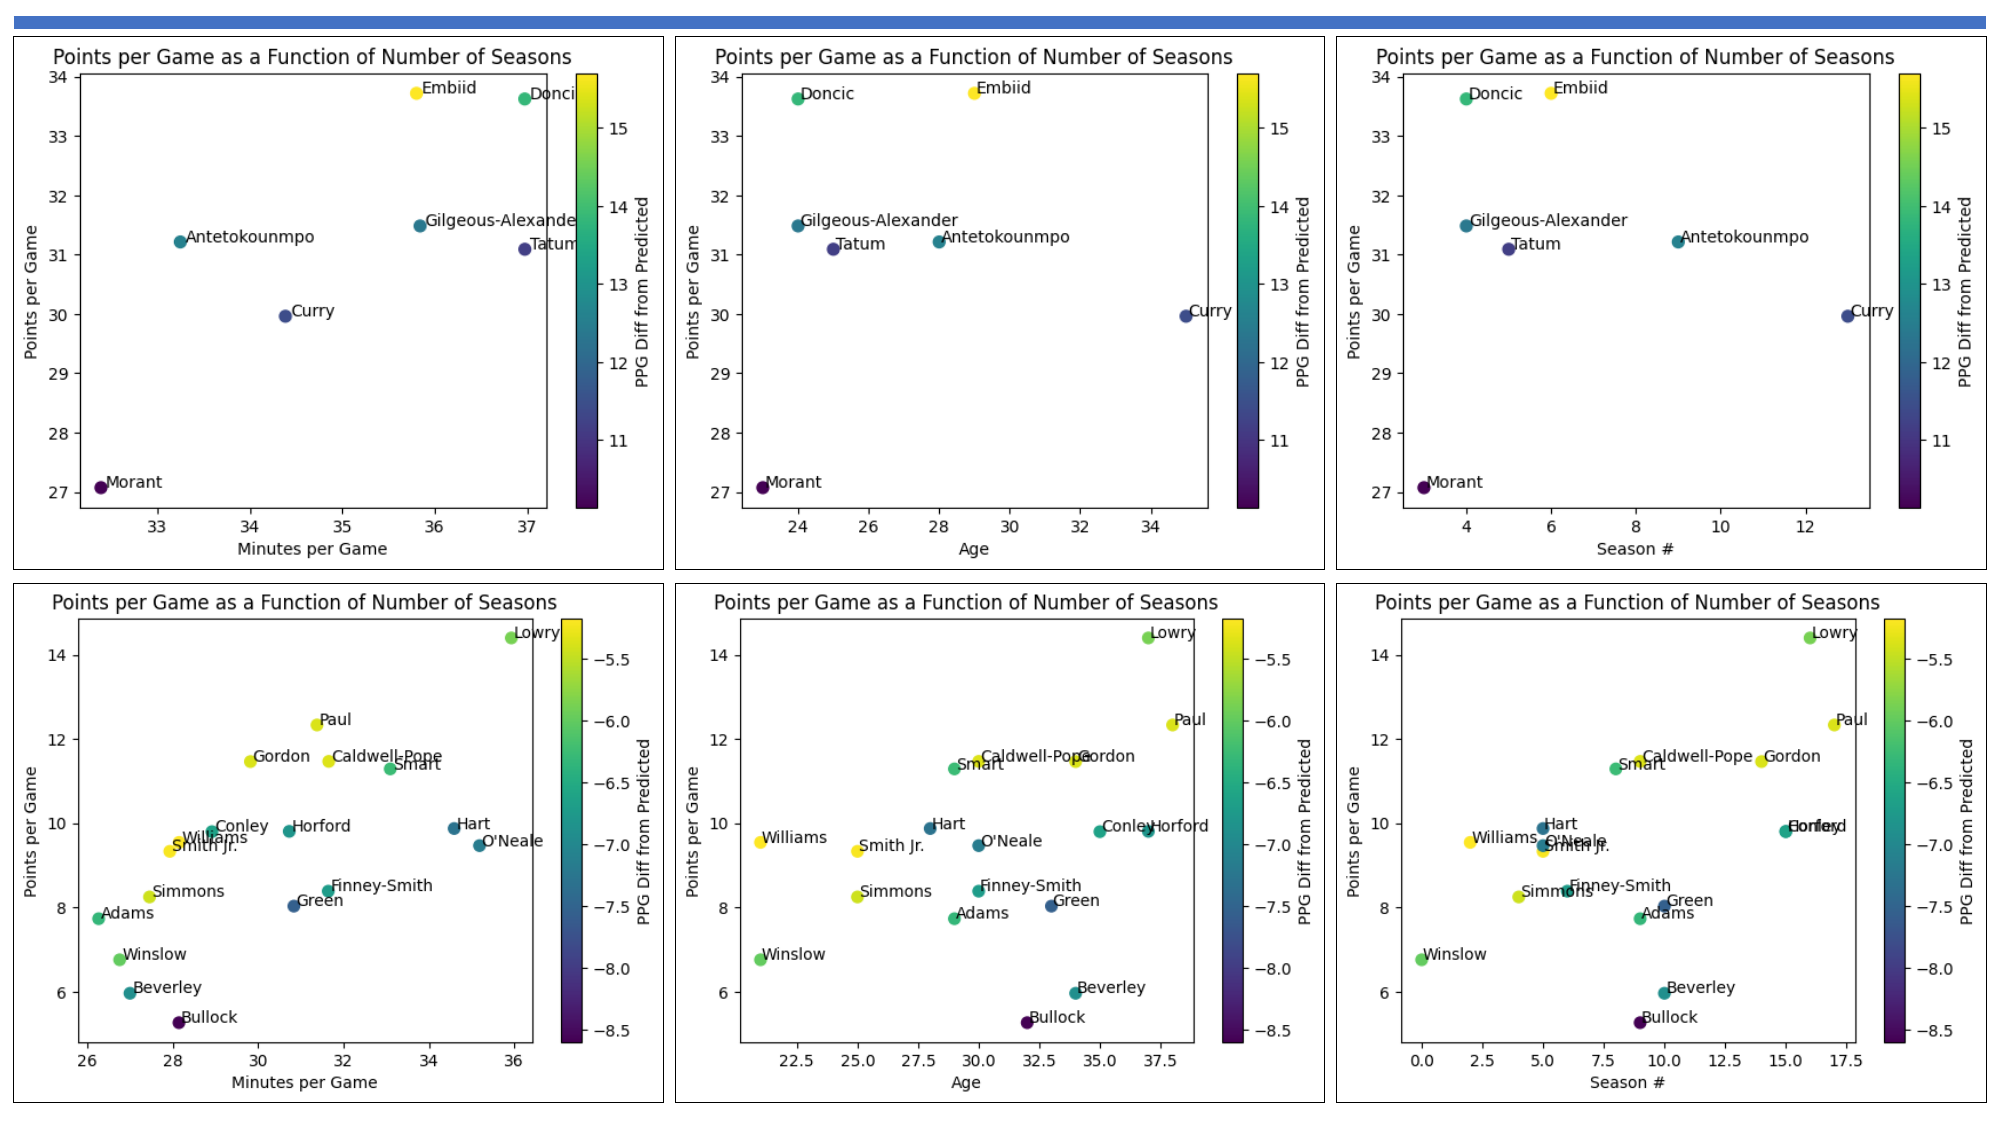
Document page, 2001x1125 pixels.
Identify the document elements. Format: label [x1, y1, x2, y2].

text_box [13, 36, 1987, 570]
text_box [13, 583, 1987, 1103]
